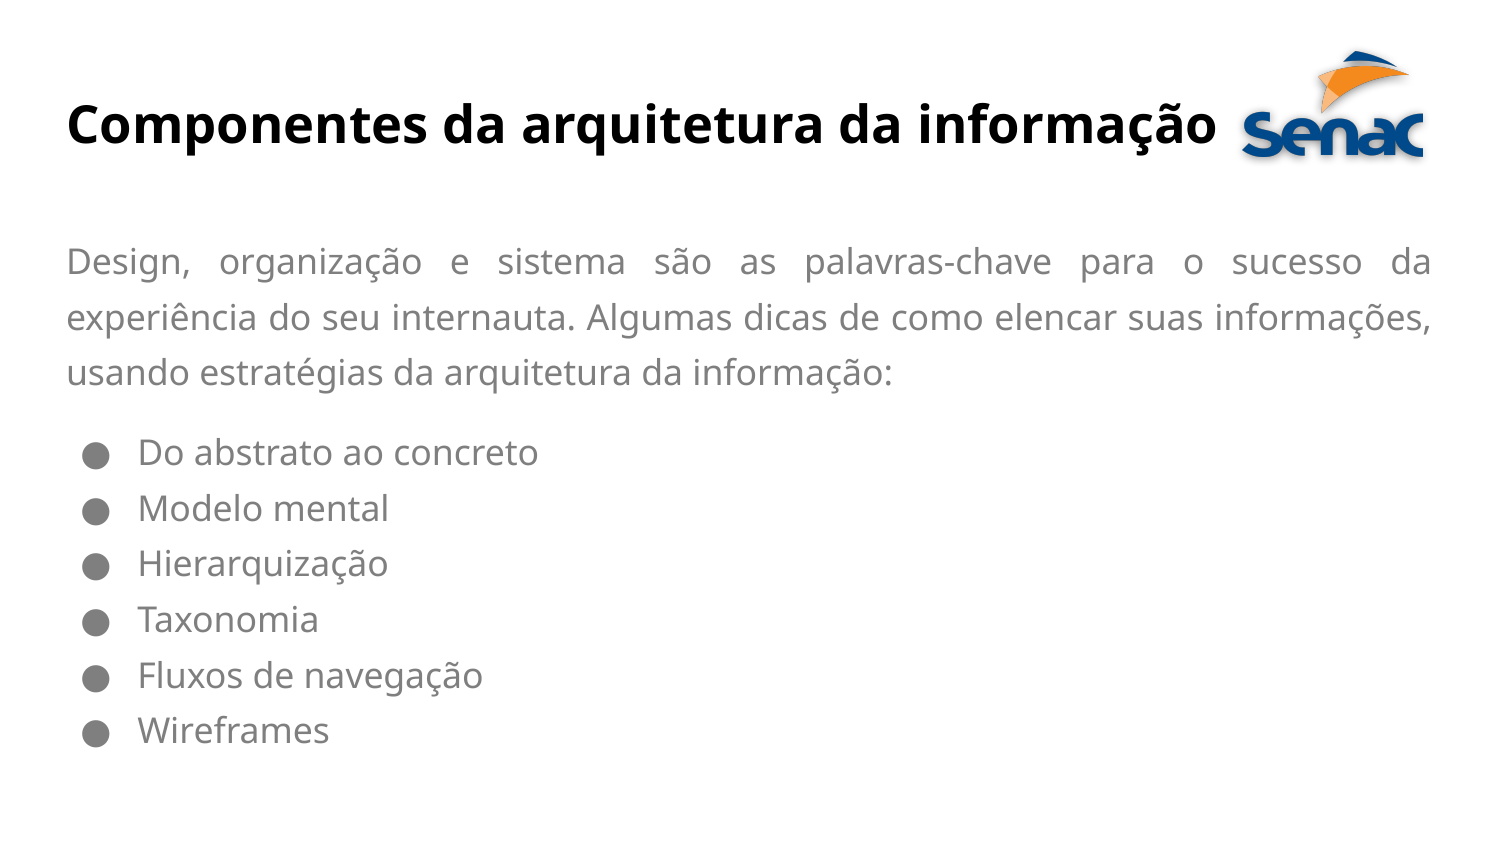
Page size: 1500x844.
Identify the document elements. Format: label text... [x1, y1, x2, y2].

title Componentes da arquitetura da informação [51, 72, 1243, 176]
picture [1242, 50, 1423, 157]
list Design, organização e sistema são as palavras-chave para o sucesso da experiência do seu internauta. Algumas dicas de como elencar suas informações, usando estratégias da arquitetura da informação: Do abstrato ao concreto Modelo mental Hierarquização Taxonomia Fluxos de navegação Wireframes [51, 214, 1449, 775]
